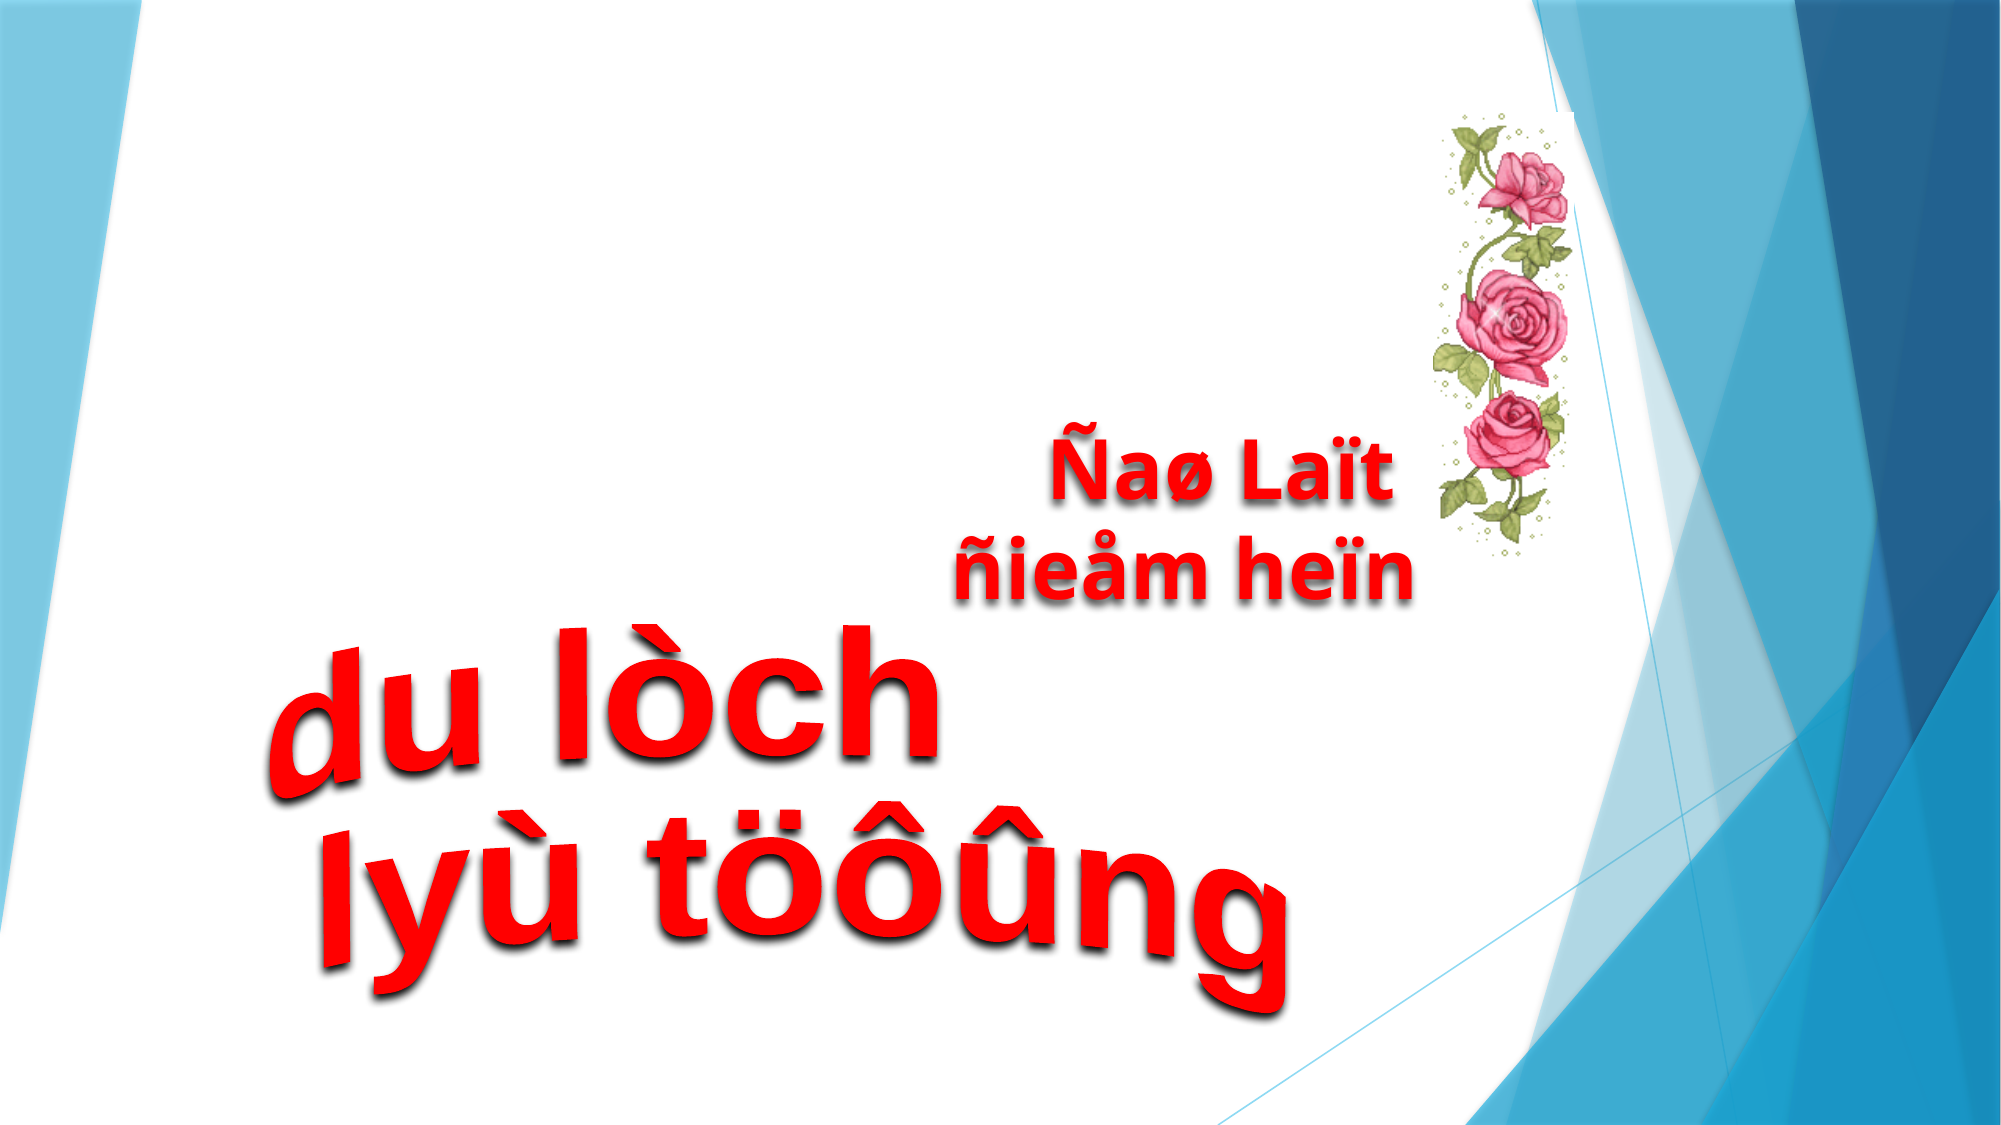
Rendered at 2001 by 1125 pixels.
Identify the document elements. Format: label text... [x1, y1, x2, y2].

picture [1432, 111, 1575, 562]
title Ñaø Laït ñieåm heïn [159, 50, 1434, 624]
